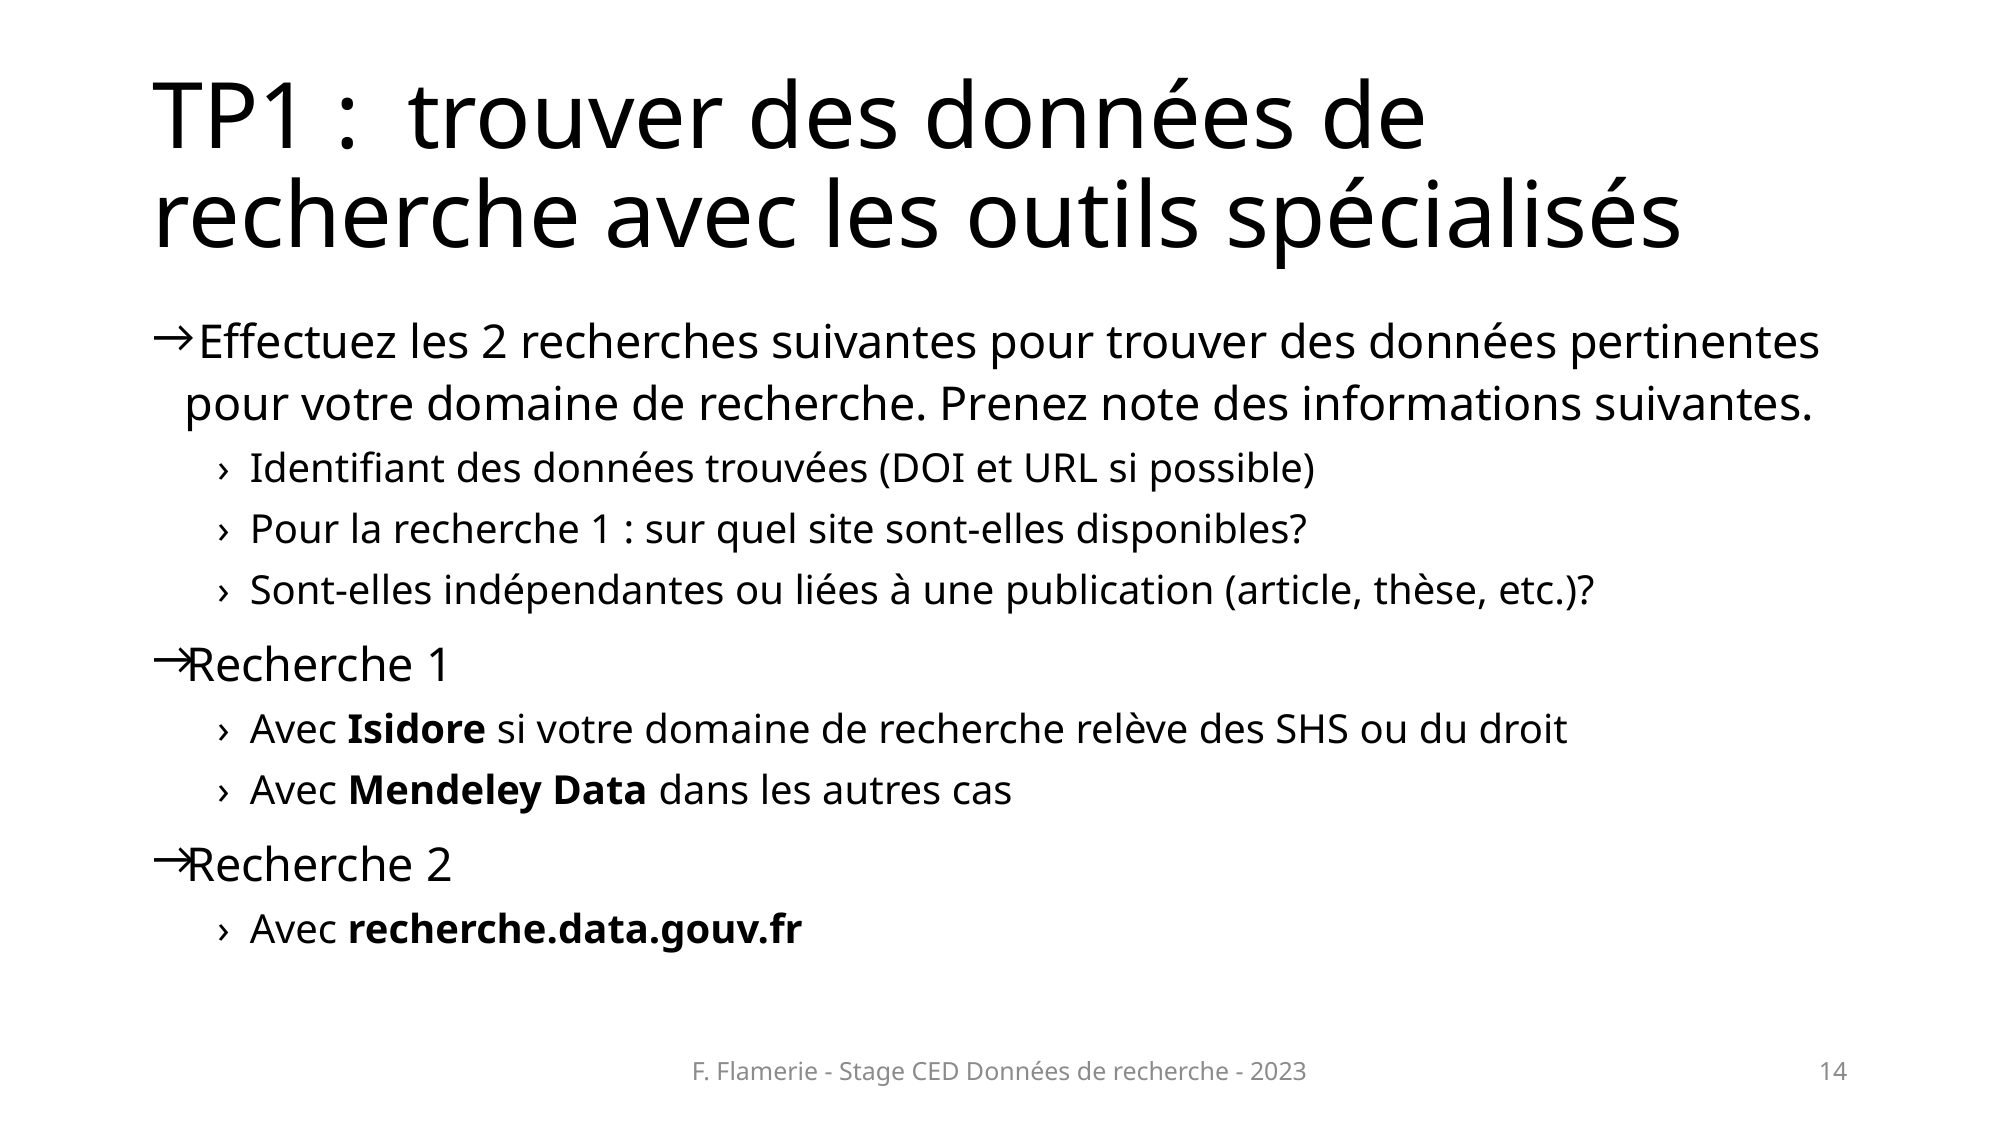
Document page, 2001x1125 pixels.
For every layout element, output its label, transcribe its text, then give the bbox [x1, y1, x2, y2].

title TP1 : trouver des données de recherche avec les outils spécialisés [137, 59, 1863, 278]
slide_number 14 [1412, 1042, 1863, 1103]
footer F. Flamerie - Stage CED Données de recherche - 2023 [662, 1042, 1338, 1103]
list Effectuez les 2 recherches suivantes pour trouver des données pertinentes pour votre domaine de recherche. Prenez note des informations suivantes. Identifiant des données trouvées (DOI et URL si possible) Pour la recherche 1 : sur quel site sont-elles disponibles? Sont-elles indépendantes ou liées à une publication (article, thèse, etc.)? Recherche 1 Avec Isidore si votre domaine de recherche relève des SHS ou du droit Avec Mendeley Data dans les autres cas Recherche 2 Avec recherche.data.gouv.fr [137, 299, 1863, 1014]
